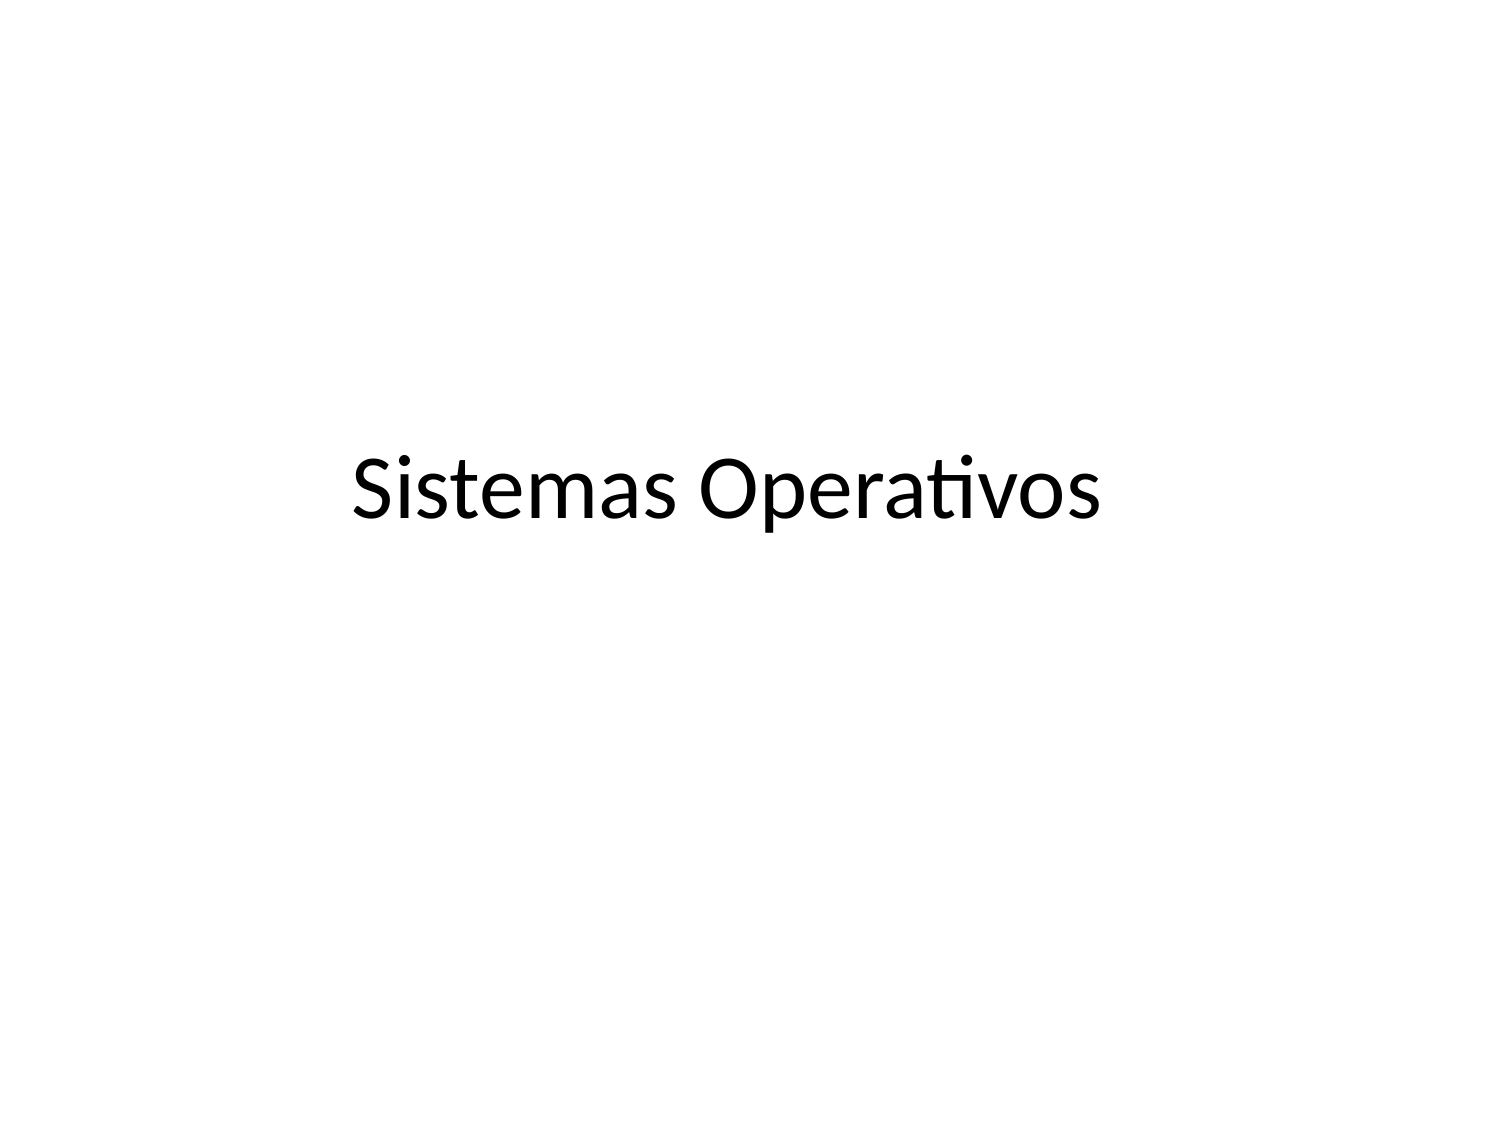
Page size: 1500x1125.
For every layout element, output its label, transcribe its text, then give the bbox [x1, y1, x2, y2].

title Sistemas Operativos [100, 361, 1376, 603]
